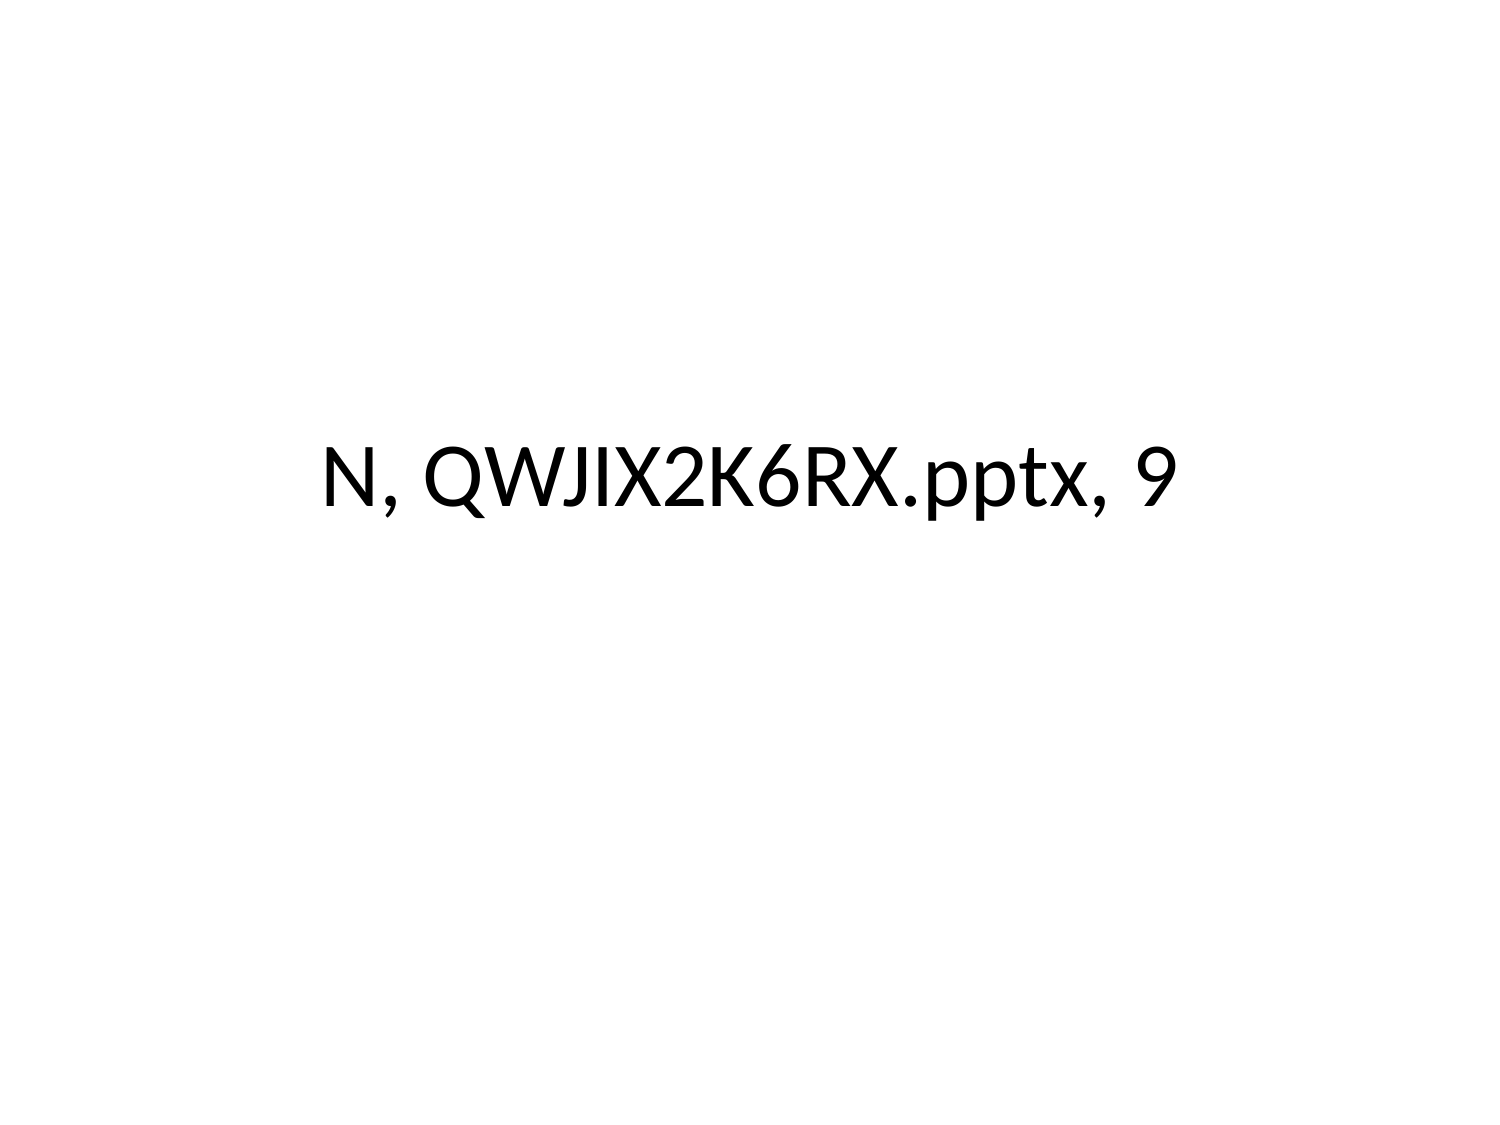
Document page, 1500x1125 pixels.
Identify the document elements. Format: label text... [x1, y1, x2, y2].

title N, QWJIX2K6RX.pptx, 9 [112, 349, 1388, 591]
